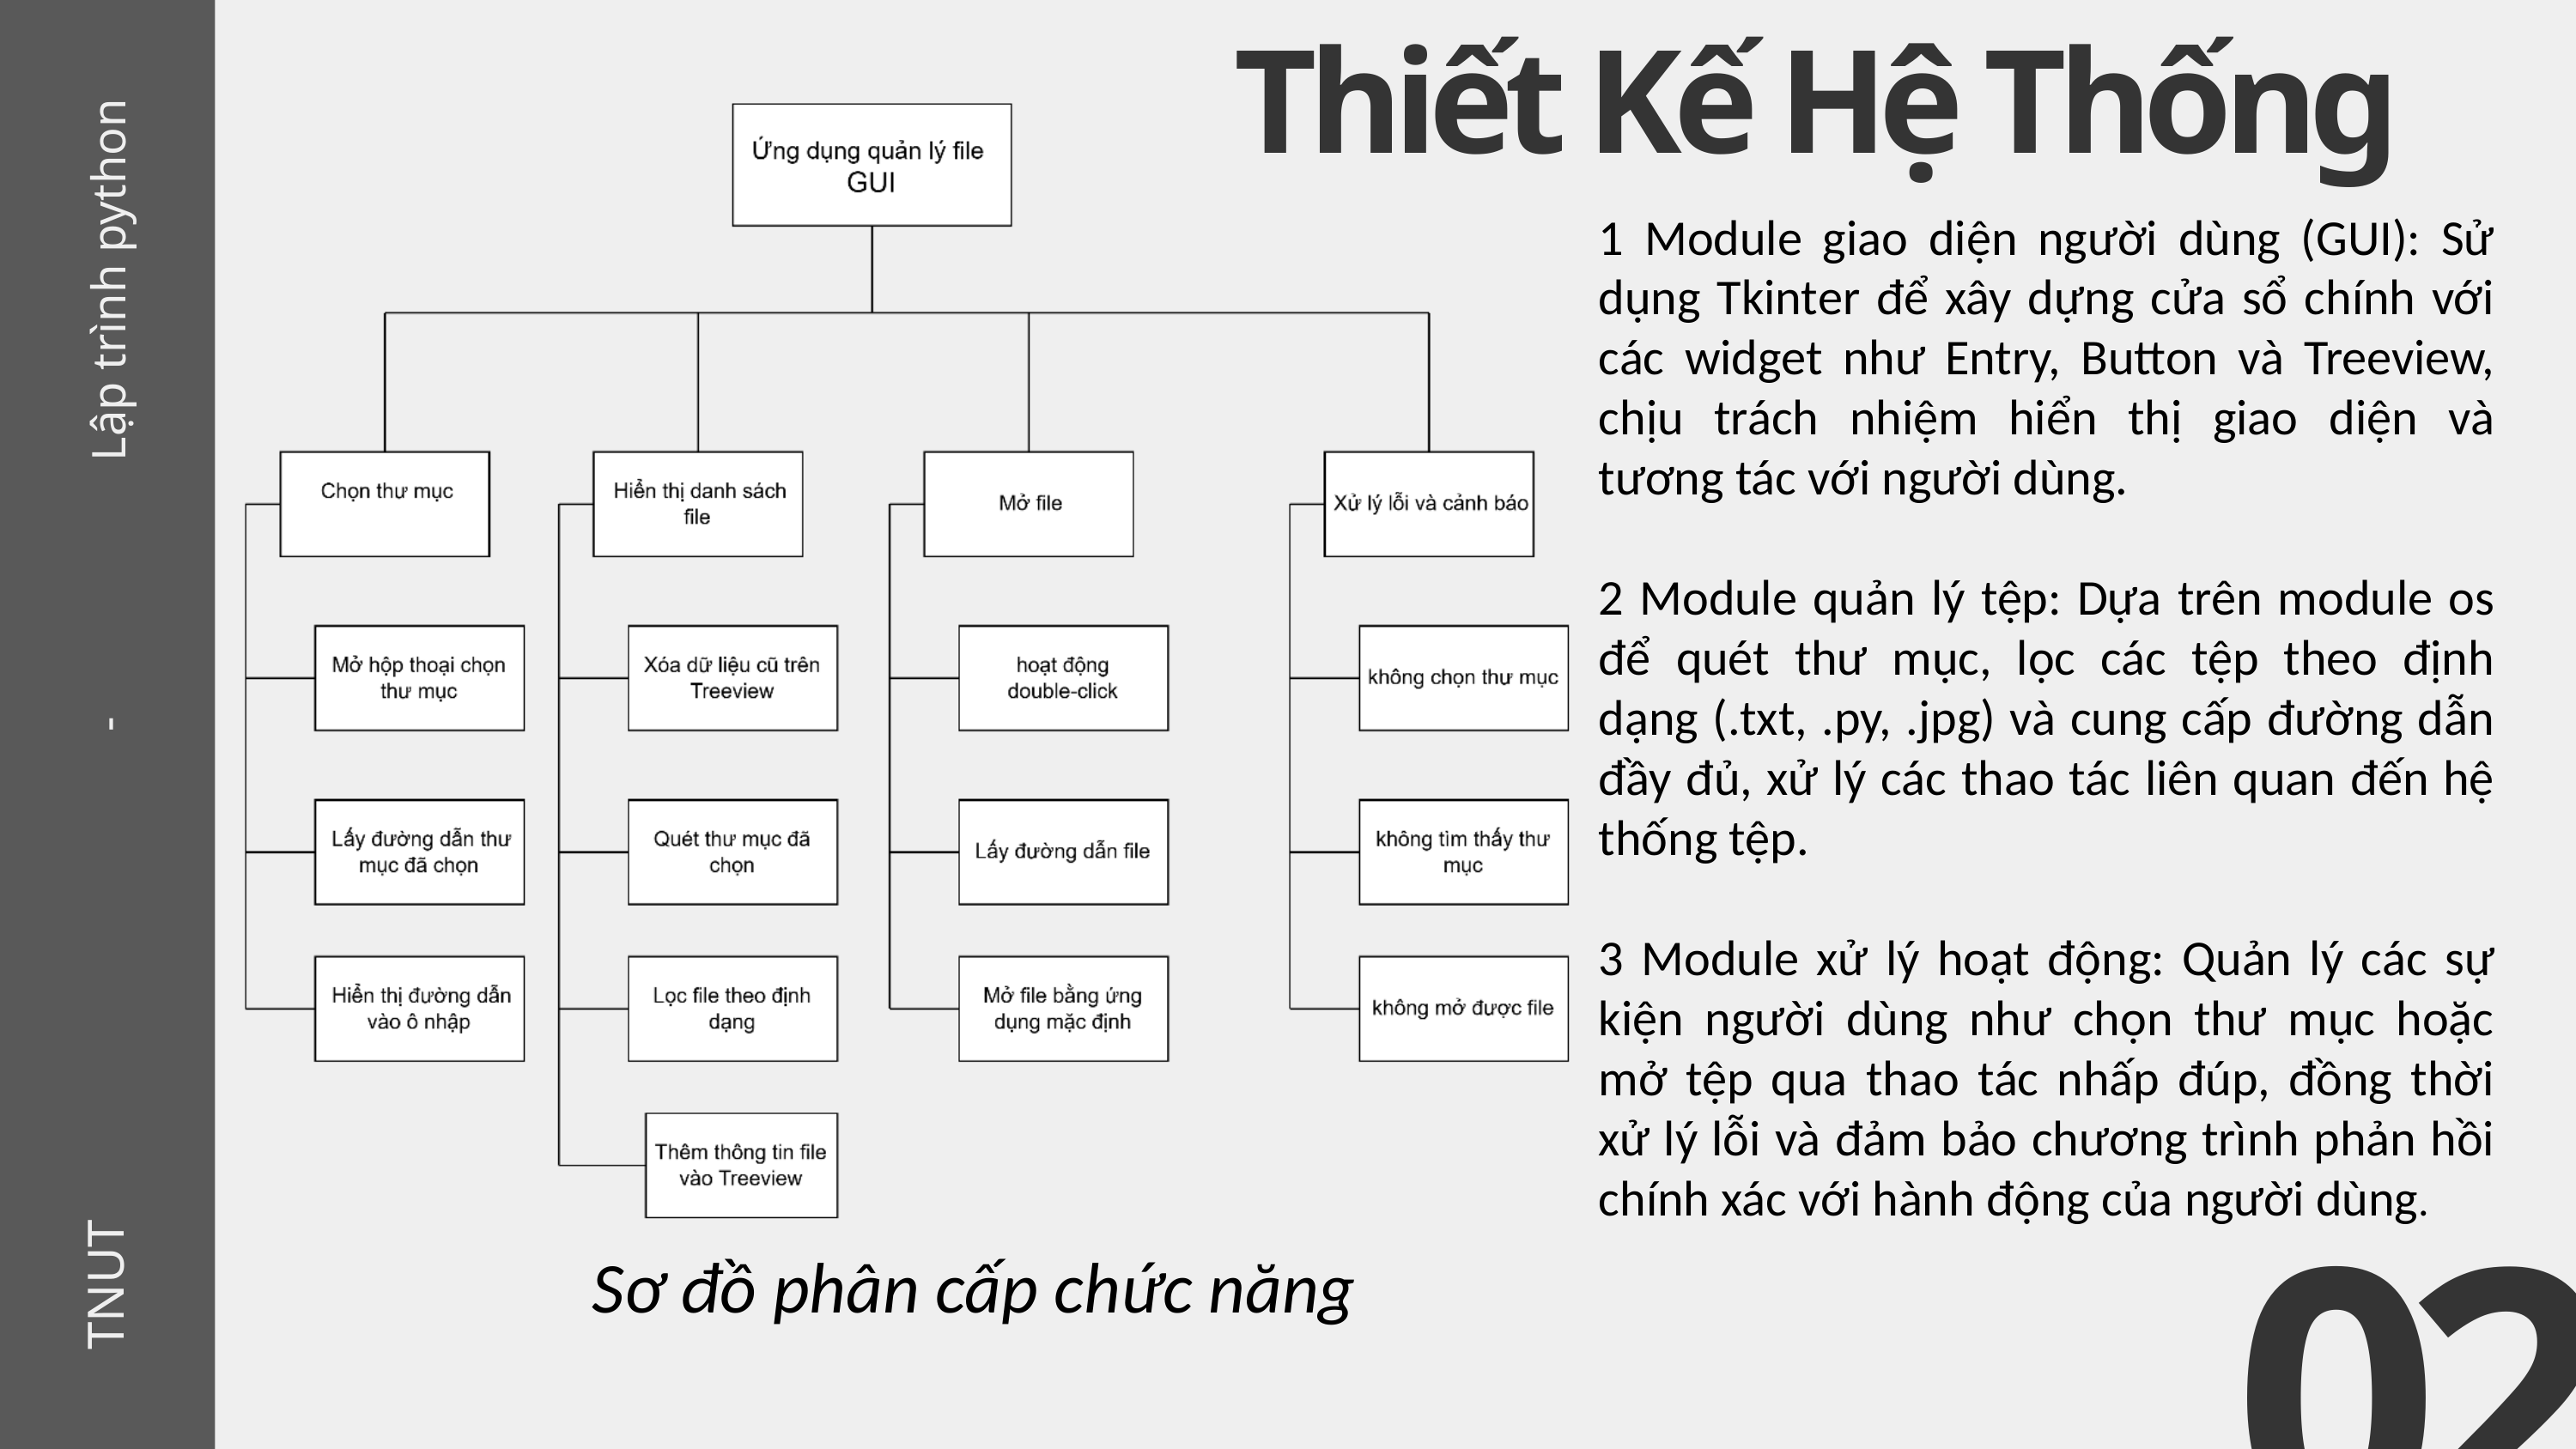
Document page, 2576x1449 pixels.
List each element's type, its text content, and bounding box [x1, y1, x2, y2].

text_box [0, 0, 216, 1449]
text_box 02 [2136, 960, 2576, 1449]
text_box Sơ đồ phân cấp chức năng [580, 1244, 1385, 1420]
picture [228, 86, 1587, 1236]
text_box Thiết Kế Hệ Thống [1234, 0, 2576, 183]
text_box 1 Module giao diện người dùng (GUI): Sử dụng Tkinter để xây dựng cửa sổ chính với các widget như Entry, Button và Treeview, chịu trách nhiệm hiển thị giao diện và tương tác với người dùng. 2 Module quản lý tệp: Dựa trên module os để quét thư mục, lọc các tệp theo định dạng (.txt, .py, .jpg) và cung cấp đường dẫn đầy đủ, xử lý các thao tác liên quan đến hệ thống tệp. 3 Module xử lý hoạt động: Quản lý các sự kiện người dùng như chọn thư mục hoặc mở tệp qua thao tác nhấp đúp, đồng thời xử lý lỗi và đảm bảo chương trình phản hồi chính xác với hành động của người dùng. [1590, 198, 2508, 1233]
